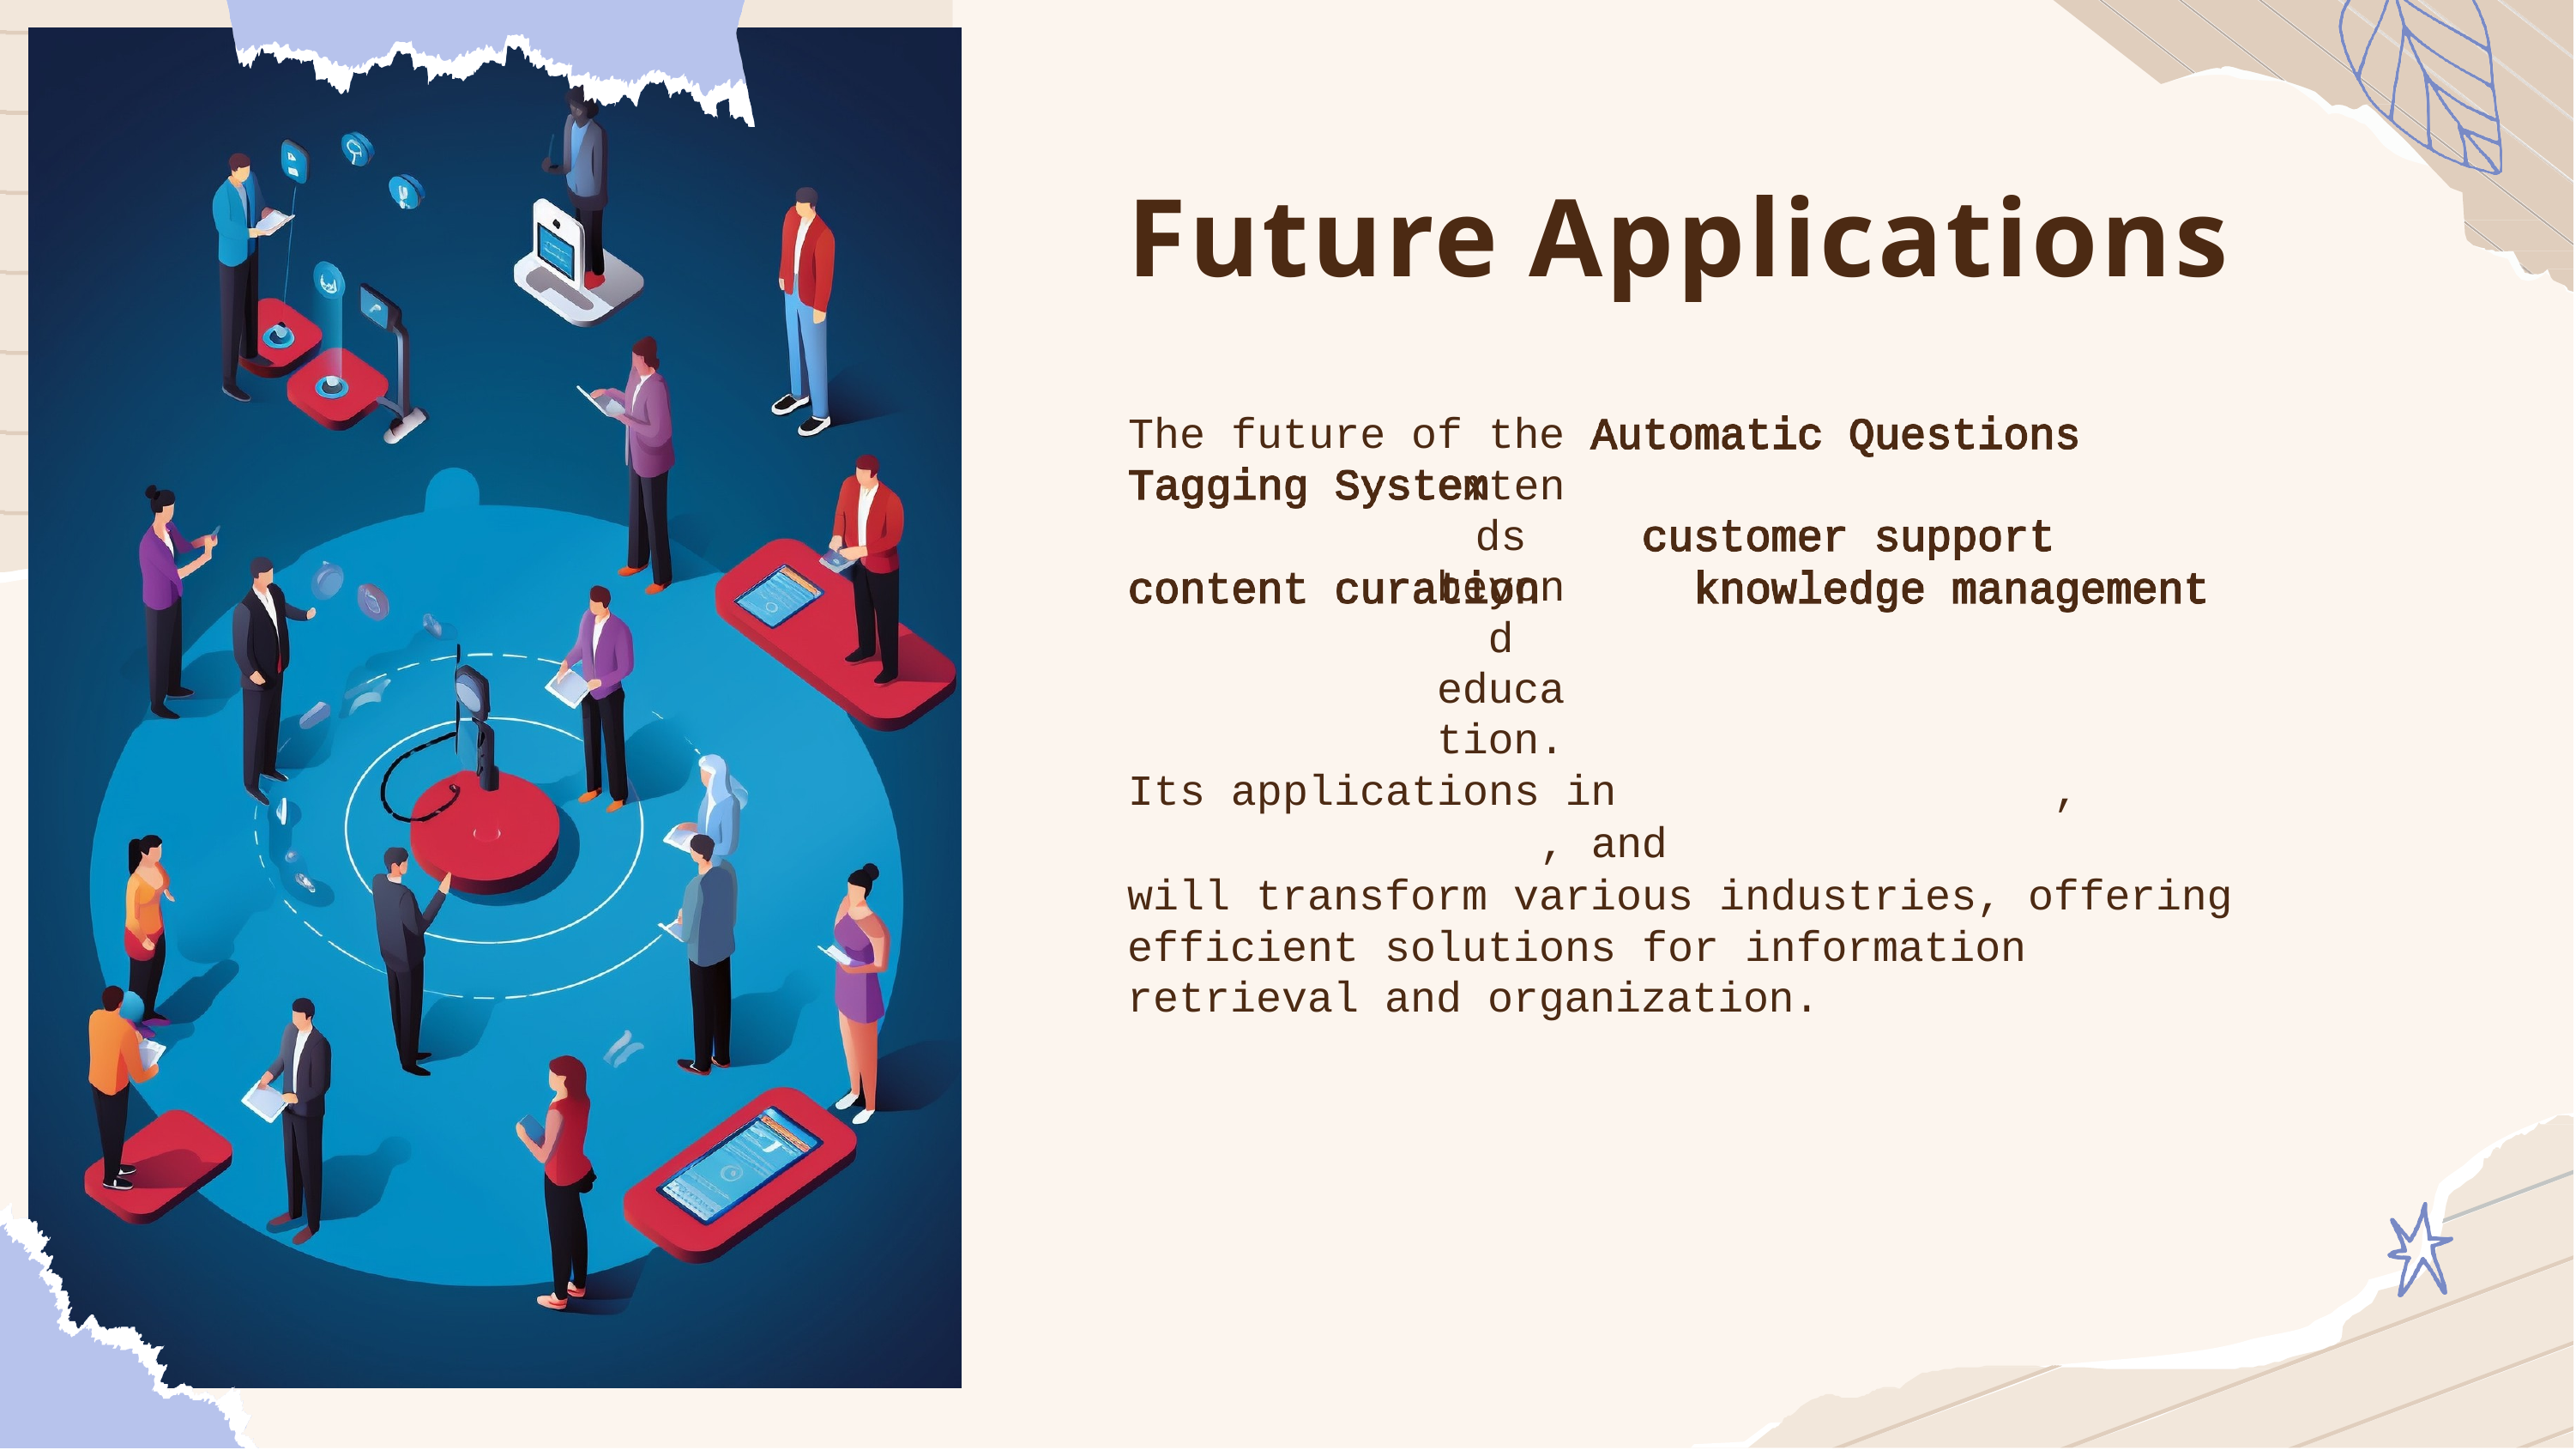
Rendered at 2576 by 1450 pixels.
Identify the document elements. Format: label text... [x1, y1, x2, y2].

title Future Applications [964, 167, 2351, 412]
list The future of the extends beyond education. Its applications in , , and will transform various industries, offering efficient solutions for information retrieval and organization. [1125, 404, 2235, 1235]
picture [1130, 570, 1537, 604]
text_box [2053, 0, 2574, 294]
picture [1698, 570, 2205, 613]
picture [2387, 1202, 2453, 1297]
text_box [0, 0, 962, 1448]
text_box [1690, 1112, 2574, 1448]
picture [1644, 520, 2051, 560]
picture [1590, 415, 2078, 457]
picture [1128, 466, 1487, 510]
